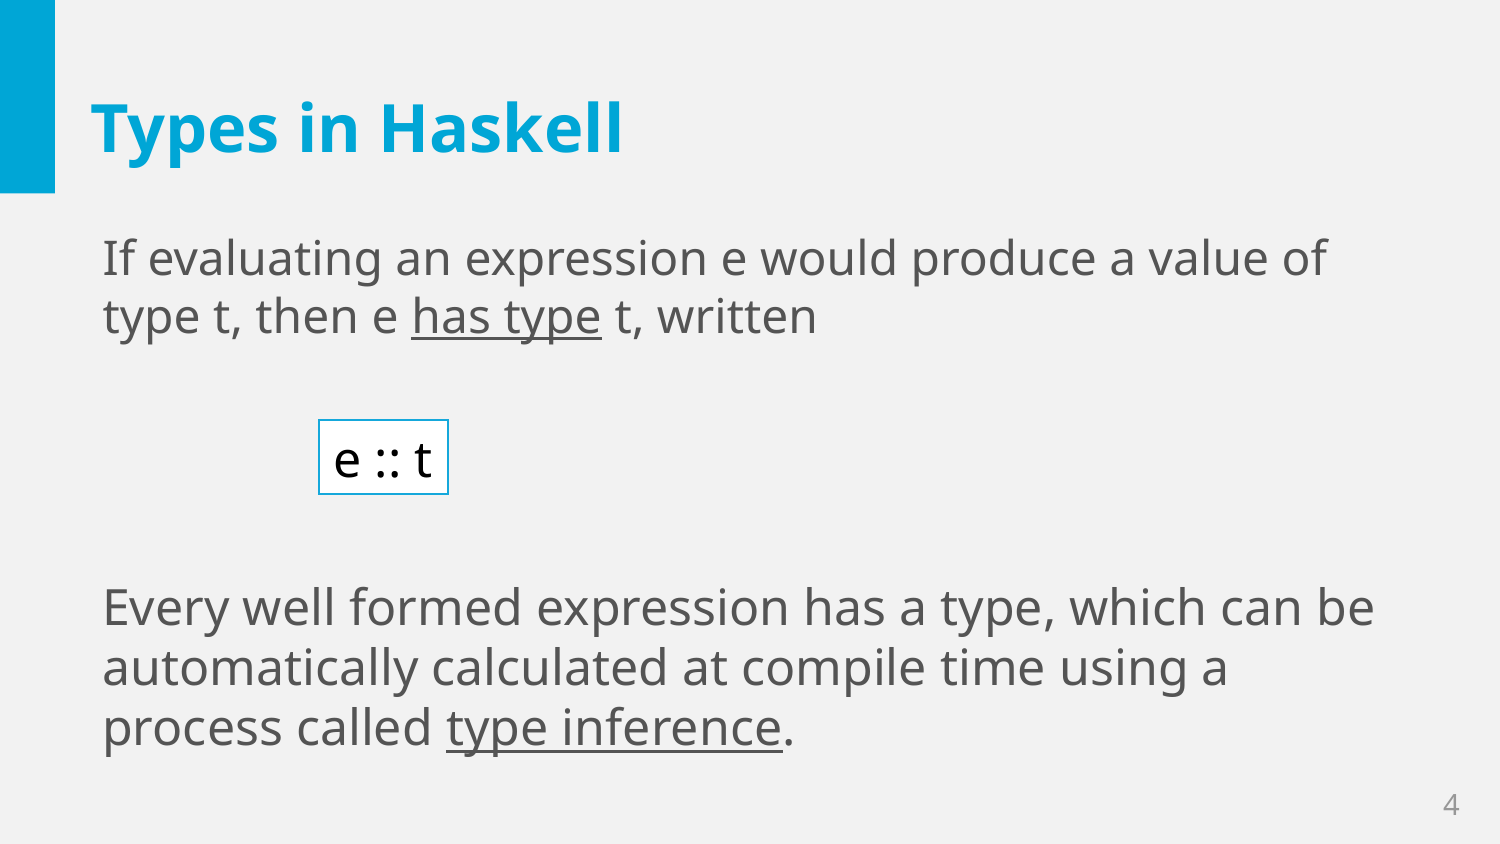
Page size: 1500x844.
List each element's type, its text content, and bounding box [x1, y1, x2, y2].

text_box Every well formed expression has a type, which can be automatically calculated at compile time using a process called type inference. [87, 568, 1430, 776]
list If evaluating an expression e would produce a value of type t, then e has type t, written [87, 219, 1430, 352]
slide_number 4 [1374, 787, 1475, 825]
title Types in Haskell [75, 33, 1425, 218]
text_box e :: t [318, 419, 448, 495]
